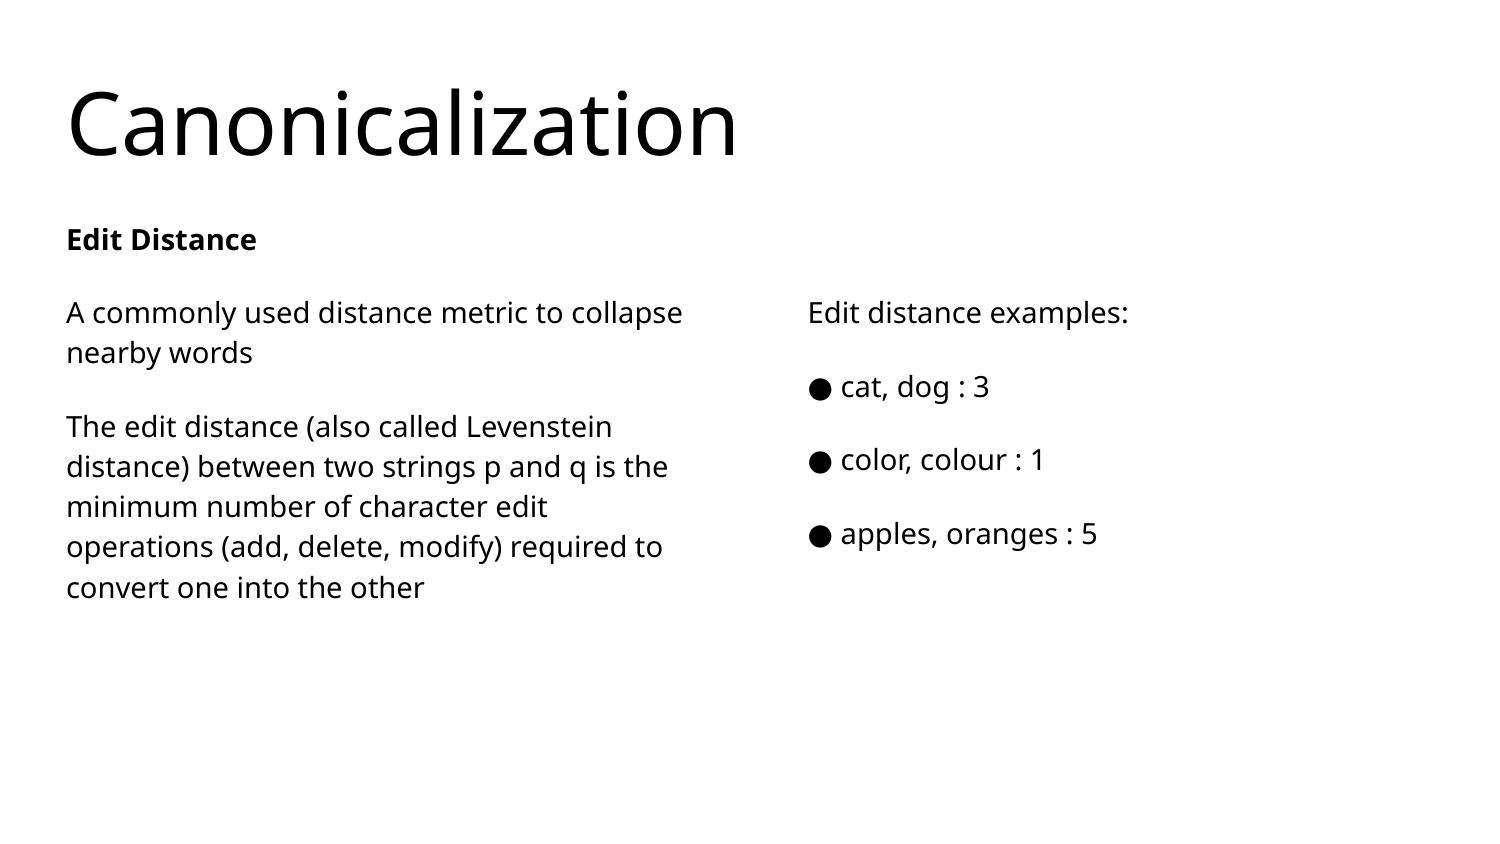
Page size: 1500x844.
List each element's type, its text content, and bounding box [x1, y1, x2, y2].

list Edit distance examples: ● cat, dog : 3 ● color, colour : 1 ● apples, oranges : 5 [792, 200, 1449, 752]
title Canonicalization [51, 51, 1449, 189]
list Edit Distance A commonly used distance metric to collapse nearby words The edit distance (also called Levenstein distance) between two strings p and q is the minimum number of character edit operations (add, delete, modify) required to convert one into the other [51, 200, 708, 752]
